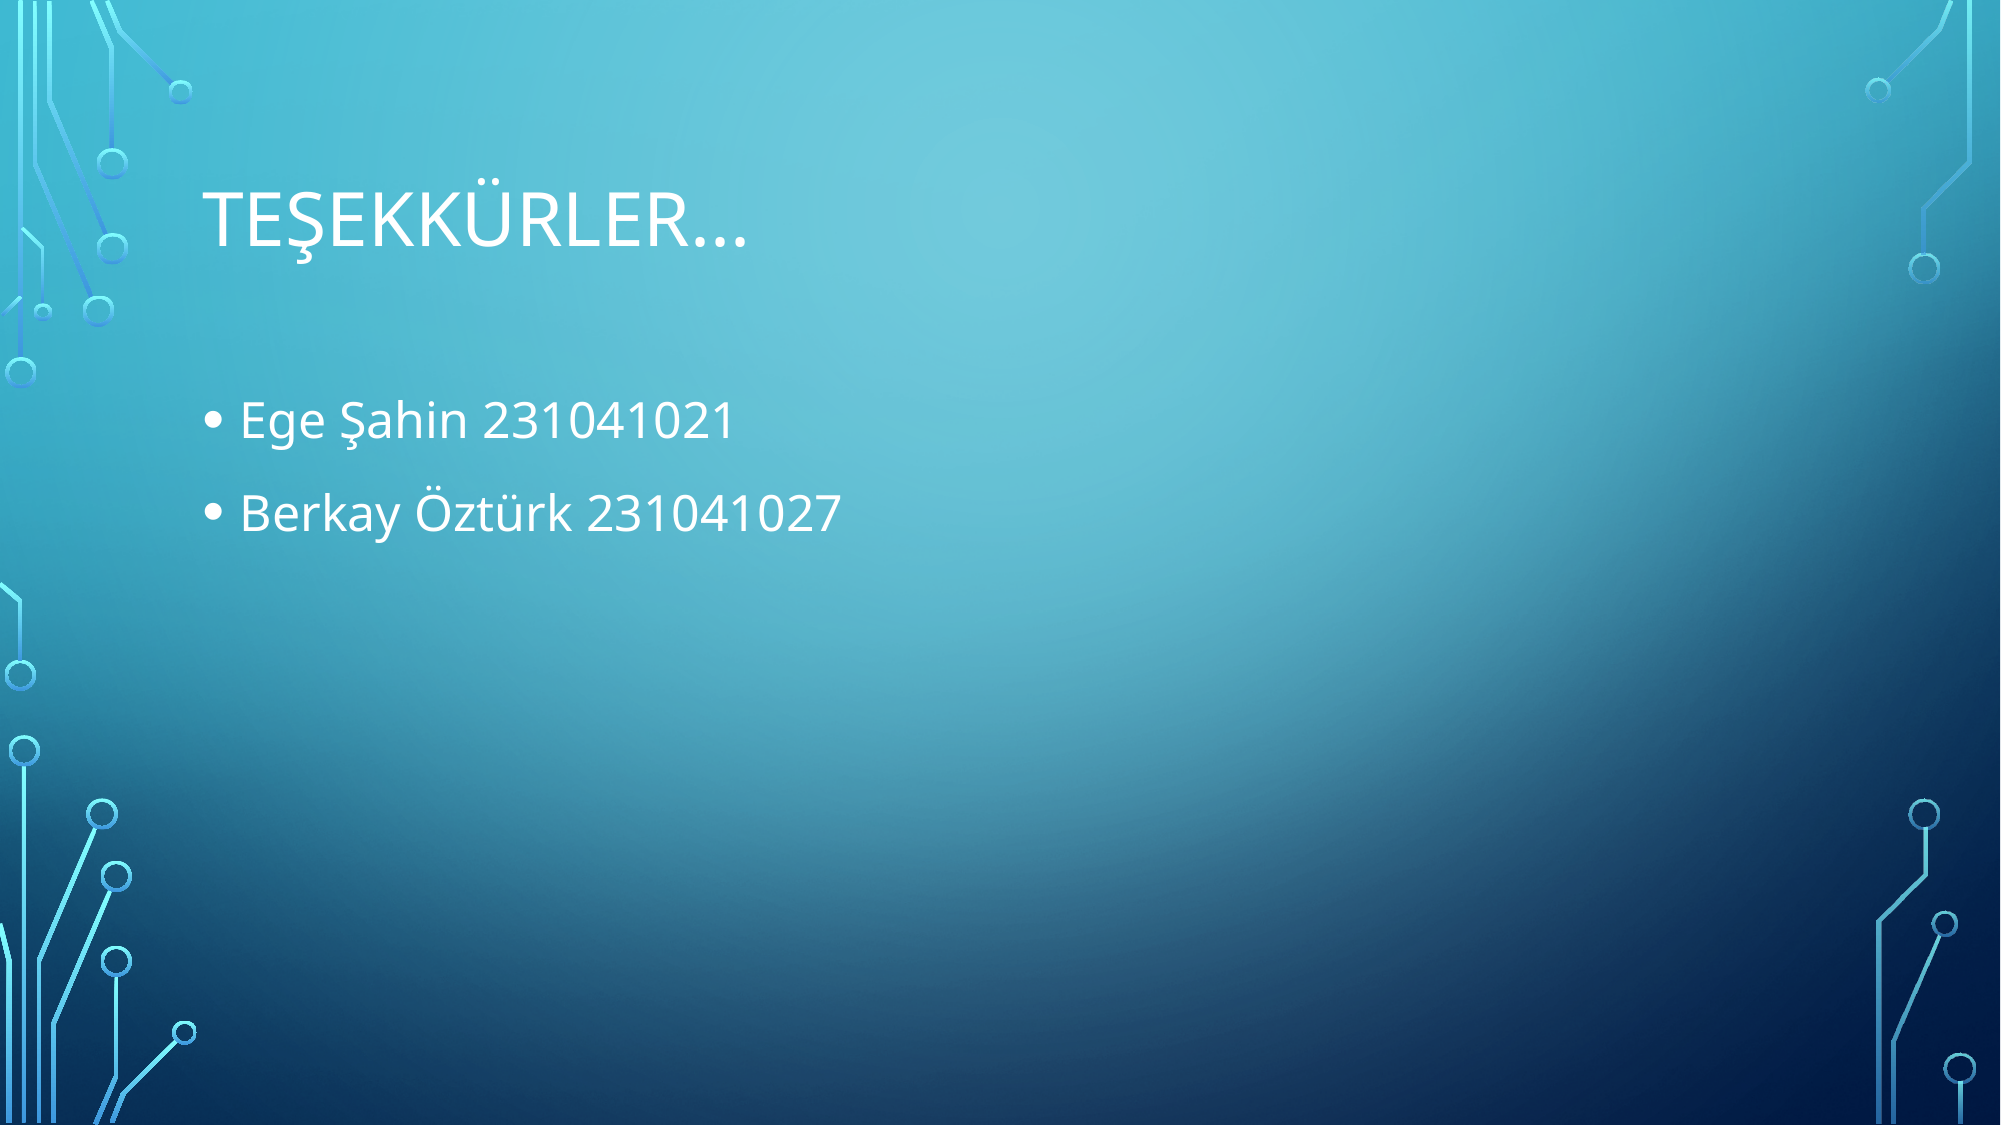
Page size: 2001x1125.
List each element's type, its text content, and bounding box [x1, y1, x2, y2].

list Ege Şahin 231041021 Berkay Öztürk 231041027 [187, 369, 1813, 950]
title Teşekkürler... [187, 101, 1813, 344]
